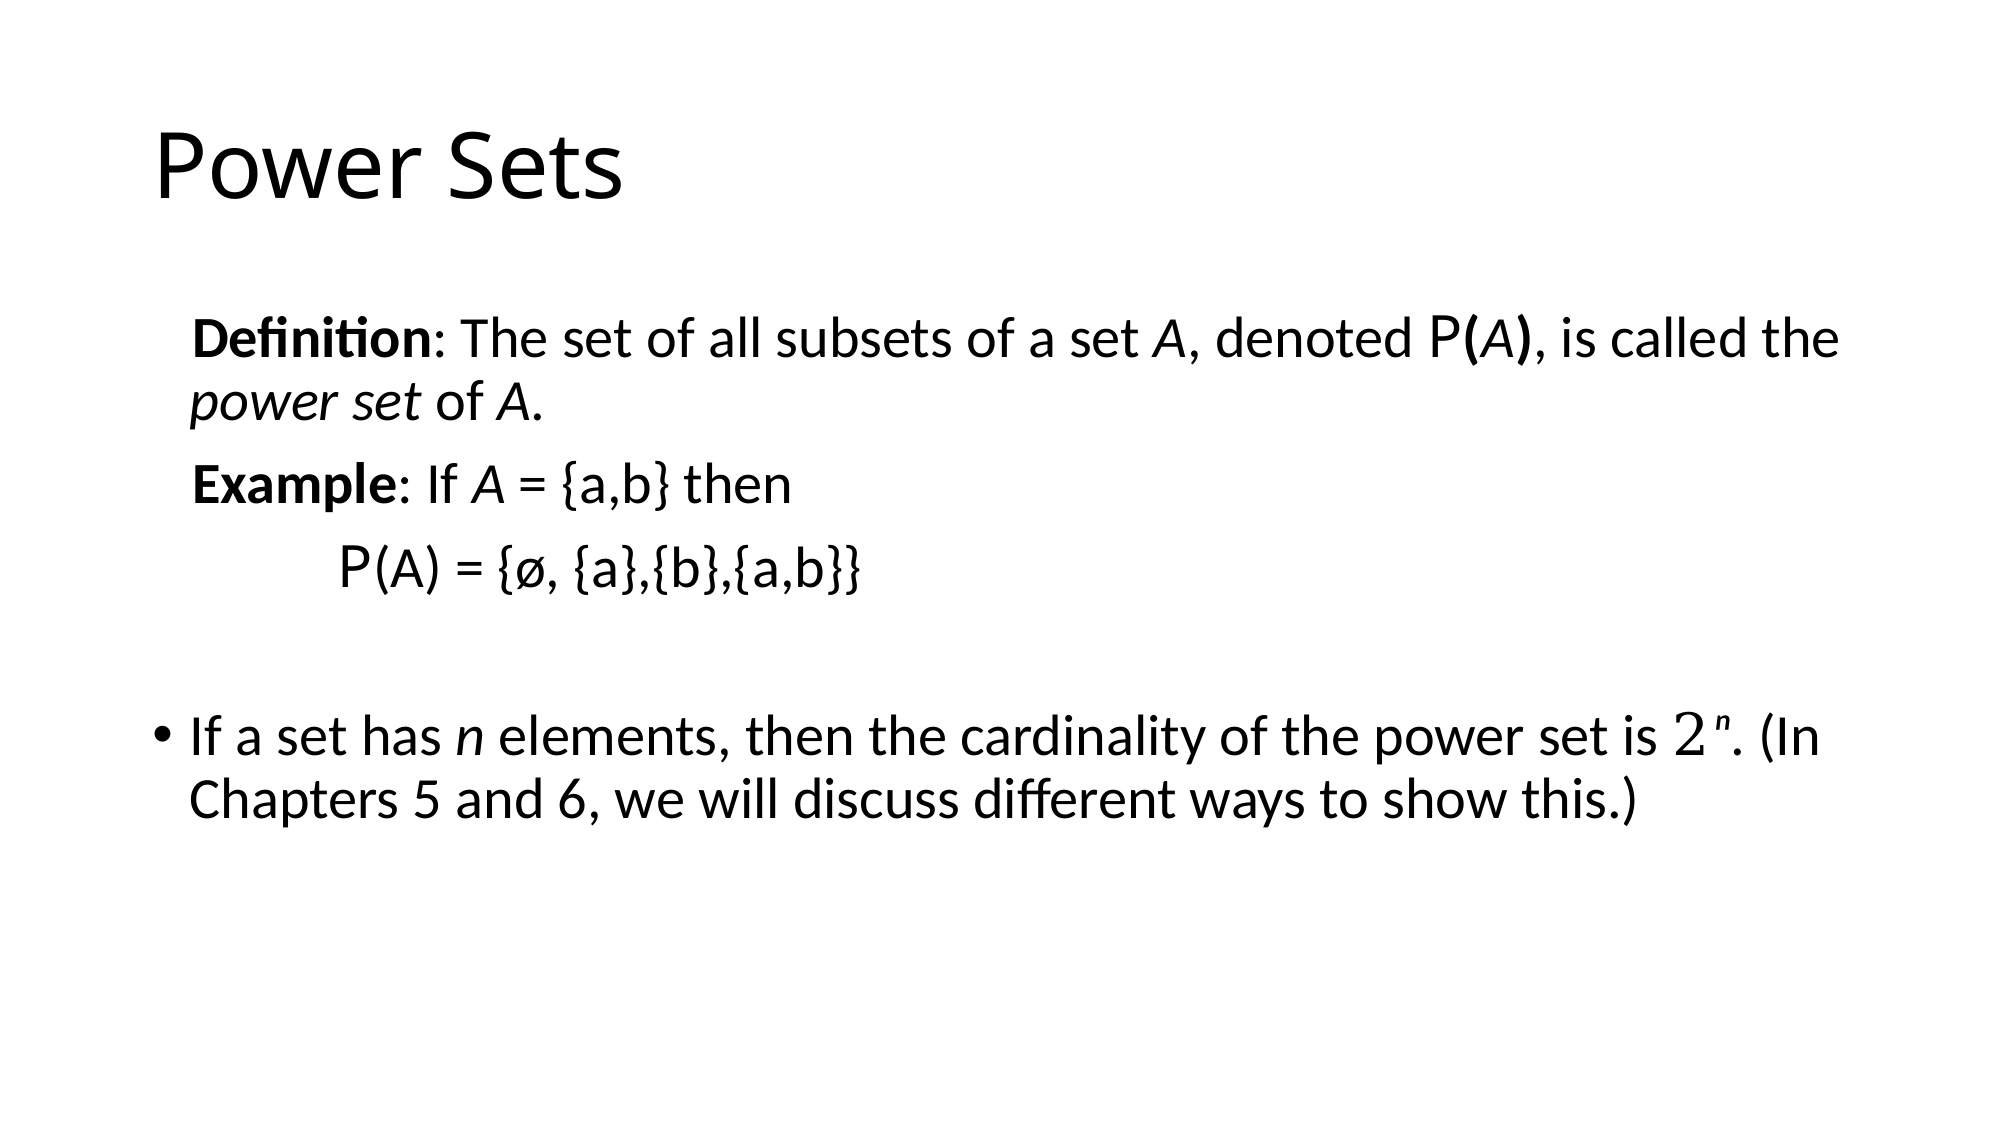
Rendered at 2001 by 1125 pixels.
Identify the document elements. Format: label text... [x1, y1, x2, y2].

list Definition: The set of all subsets of a set A, denoted P(A), is called the power set of A. Example: If A = {a,b} then P(A) = {ø, {a},{b},{a,b}} If a set has n elements, then the cardinality of the power set is 2ⁿ. (In Chapters 5 and 6, we will discuss different ways to show this.) [137, 299, 1863, 1014]
title Power Sets [137, 59, 1863, 278]
